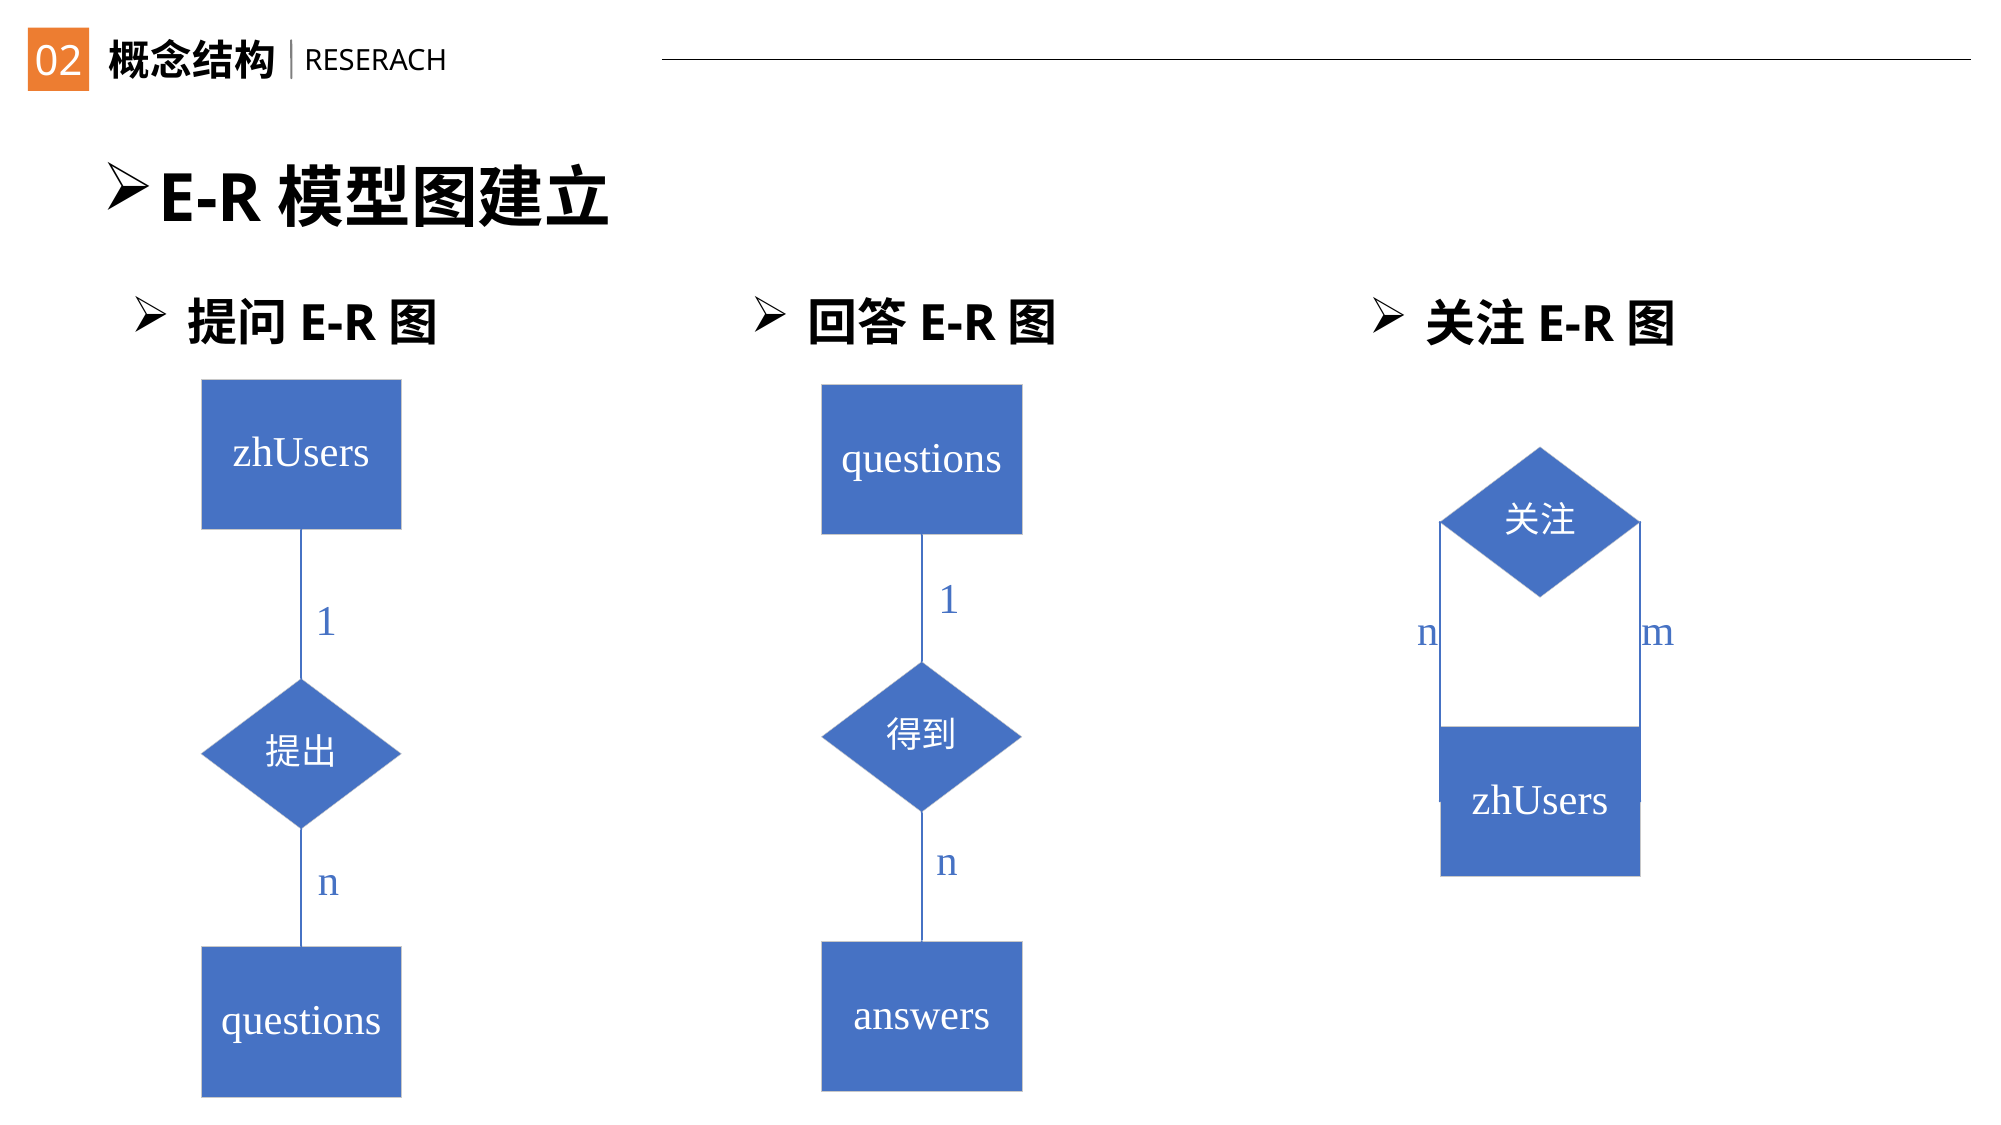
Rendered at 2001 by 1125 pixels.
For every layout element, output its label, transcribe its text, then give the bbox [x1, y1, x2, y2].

picture [1393, 444, 1697, 878]
picture [197, 376, 404, 1099]
text_box 概念结构 [130, 26, 301, 92]
text_box 回答E-R图 [735, 282, 1073, 443]
text_box 02 [0, 26, 130, 92]
text_box 提问E-R图 [116, 282, 453, 443]
text_box RESERACH [289, 33, 471, 84]
text_box E-R模型图建立 [87, 147, 627, 327]
text_box 关注E-R图 [1354, 283, 1691, 444]
picture [818, 381, 1025, 1094]
